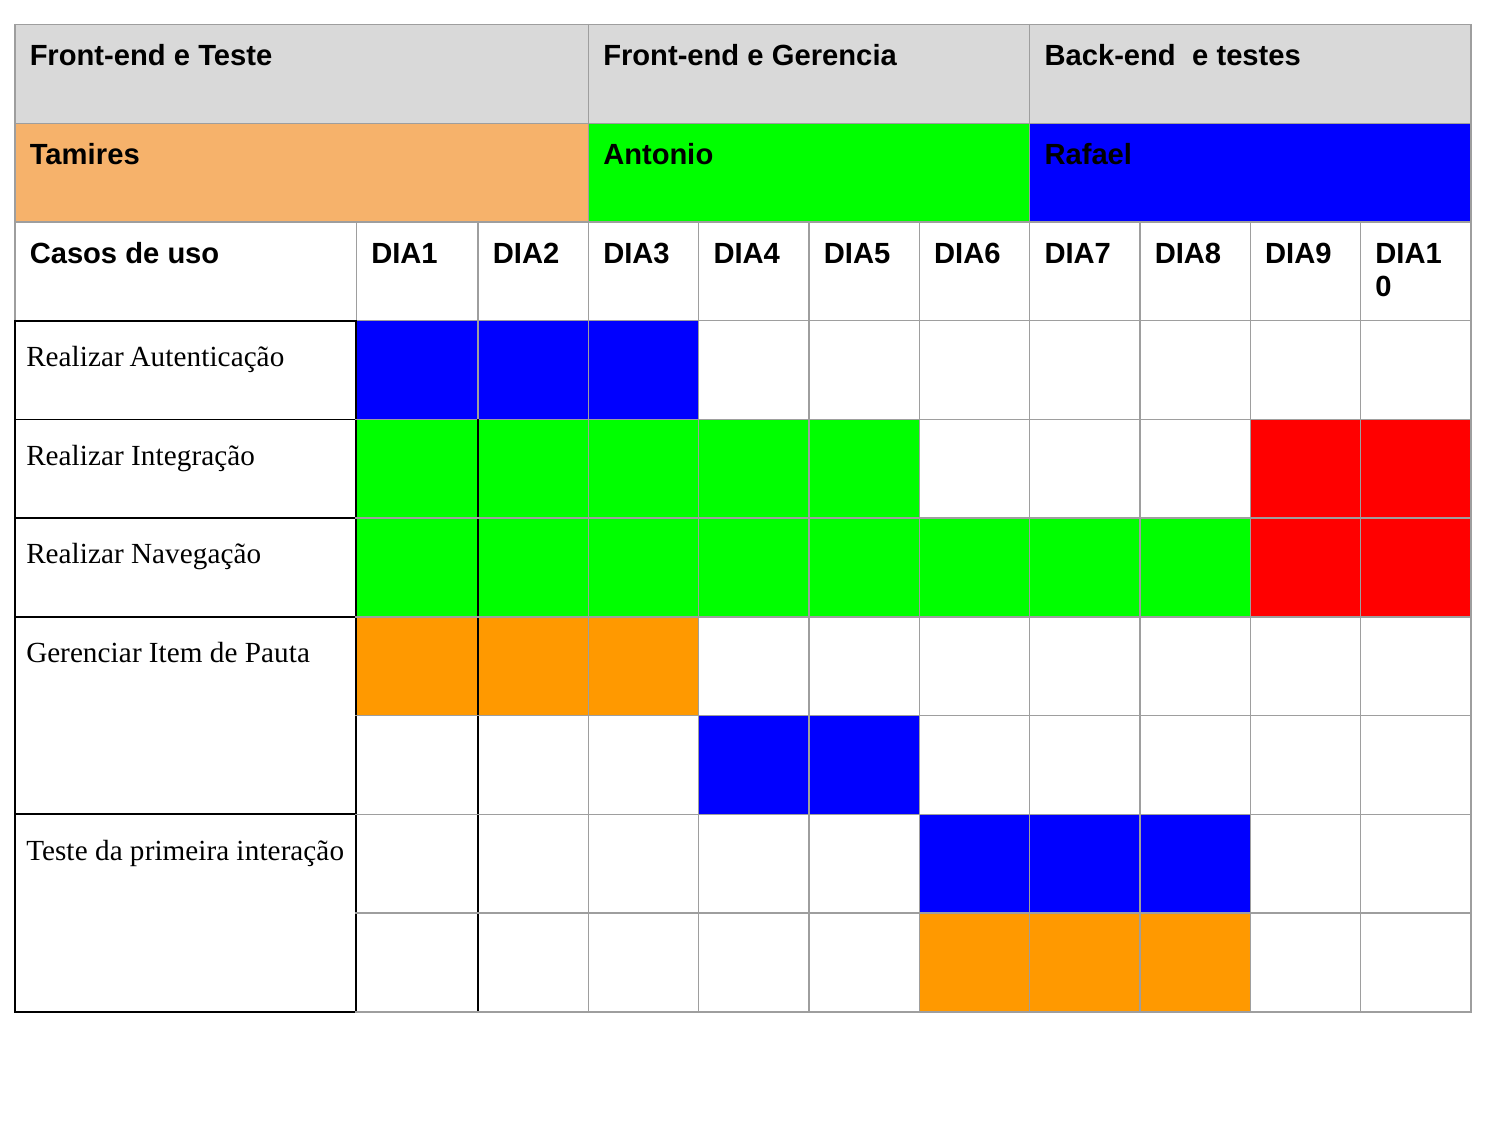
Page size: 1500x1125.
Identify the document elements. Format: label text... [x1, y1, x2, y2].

table_cell DIA9 [1251, 223, 1360, 320]
table_cell [589, 321, 698, 419]
table_cell [1361, 519, 1470, 616]
table_cell [810, 519, 919, 616]
table_cell [1030, 815, 1139, 912]
table_cell [810, 914, 919, 1011]
table_header Back-end e testes [1030, 25, 1470, 123]
table_cell [479, 815, 588, 912]
table_cell [1141, 716, 1250, 814]
table_cell [1141, 321, 1250, 419]
table_cell [699, 321, 808, 419]
table_cell [589, 519, 698, 616]
table_cell [920, 321, 1029, 419]
table_cell [1141, 815, 1250, 912]
table_cell Tamires [16, 124, 588, 221]
table_cell [589, 815, 698, 912]
table_cell [810, 321, 919, 419]
table_cell [810, 420, 919, 517]
table_cell [699, 618, 808, 715]
table_cell [699, 914, 808, 1011]
table_cell [1030, 519, 1139, 616]
table_cell [1030, 618, 1139, 715]
table_cell [1030, 321, 1139, 419]
table_cell DIA10 [1361, 223, 1470, 320]
table_cell [920, 618, 1029, 715]
table_cell [589, 420, 698, 517]
table_cell [479, 618, 588, 715]
table_cell [479, 321, 588, 419]
table_cell [357, 815, 477, 912]
table_cell [699, 519, 808, 616]
table_cell [589, 914, 698, 1011]
table_cell [479, 716, 588, 814]
table_cell DIA6 [920, 223, 1029, 320]
table_cell [920, 914, 1029, 1011]
table_cell [810, 618, 919, 715]
table_header Front-end e Gerencia [589, 25, 1029, 123]
table_cell DIA3 [589, 223, 698, 320]
table_cell [1361, 618, 1470, 715]
table_cell [810, 815, 919, 912]
table_cell Teste da primeira interação [16, 815, 355, 1011]
table_cell [1141, 618, 1250, 715]
table_cell [357, 519, 477, 616]
table_cell DIA5 [810, 223, 919, 320]
table_cell [1361, 321, 1470, 419]
table_cell [810, 716, 919, 814]
table_cell [357, 914, 477, 1011]
table_cell [589, 618, 698, 715]
table_cell Casos de uso [16, 223, 356, 320]
table_cell [589, 716, 698, 814]
table_cell DIA2 [479, 223, 588, 320]
table_cell [1251, 716, 1360, 814]
table_cell [1251, 321, 1360, 419]
table_cell DIA8 [1141, 223, 1250, 320]
table_cell [1361, 716, 1470, 814]
table_cell [1361, 914, 1470, 1011]
table_cell [920, 716, 1029, 814]
table_cell [920, 815, 1029, 912]
table_cell DIA7 [1030, 223, 1139, 320]
table_cell [1251, 420, 1360, 517]
table_cell [1141, 519, 1250, 616]
table_cell [699, 716, 808, 814]
table_cell [357, 420, 477, 517]
table_cell Realizar Integração [16, 420, 355, 517]
table_cell [1030, 420, 1139, 517]
table_cell [357, 618, 477, 715]
table_cell [479, 914, 588, 1011]
table_cell [1030, 716, 1139, 814]
table_cell Realizar Navegação [16, 519, 355, 616]
table_cell [1251, 618, 1360, 715]
table_cell [1141, 914, 1250, 1011]
table_header Front-end e Teste [16, 25, 588, 123]
table_cell DIA1 [357, 223, 477, 320]
table_cell DIA4 [699, 223, 808, 320]
table_cell [1251, 815, 1360, 912]
table_cell Rafael [1030, 124, 1470, 221]
table_cell [699, 420, 808, 517]
table_cell [1251, 519, 1360, 616]
table_cell Realizar Autenticação [16, 322, 355, 419]
table_cell [479, 420, 588, 517]
table_cell [357, 321, 477, 419]
table_cell [1030, 914, 1139, 1011]
table_cell [357, 716, 477, 814]
table_cell [920, 519, 1029, 616]
table_cell [1361, 420, 1470, 517]
table_cell Antonio [589, 124, 1029, 221]
table_cell [1251, 914, 1360, 1011]
table_cell [479, 519, 588, 616]
table_cell [920, 420, 1029, 517]
table_cell Gerenciar Item de Pauta [16, 618, 355, 813]
table_cell [699, 815, 808, 912]
table_cell [1361, 815, 1470, 912]
table_cell [1141, 420, 1250, 517]
